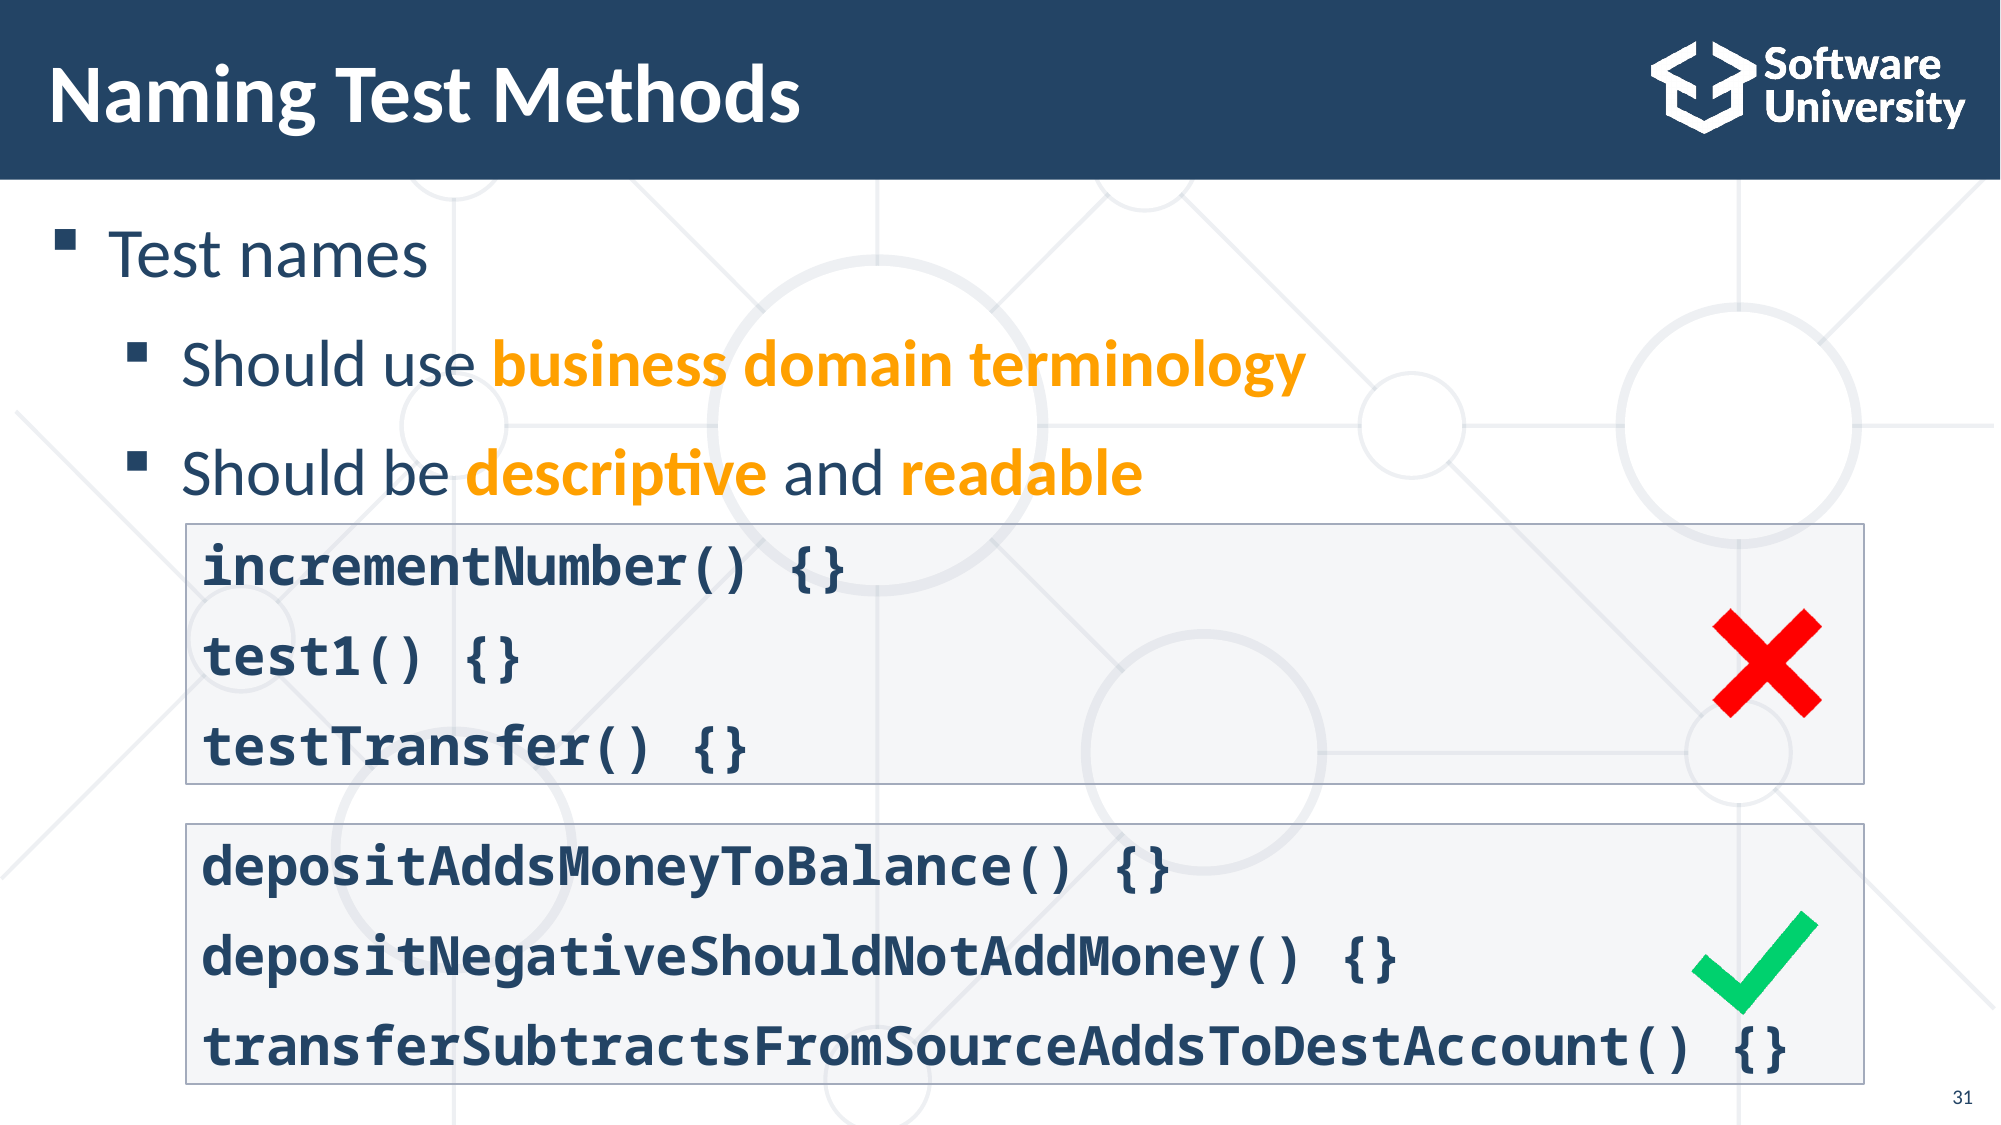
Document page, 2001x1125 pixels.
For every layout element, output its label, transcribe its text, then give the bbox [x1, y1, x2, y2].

title Naming Test Methods [31, 16, 1625, 162]
picture [1651, 41, 1966, 134]
slide_number 31 [1927, 1067, 1989, 1117]
text_box depositAddsMoneyToBalance() {} depositNegativeShouldNotAddMoney() {} transferSubtractsFromSourceAddsToDestAccount() {} [186, 823, 1864, 1084]
list Test names Should use business domain terminology Should be descriptive and readable [31, 196, 1970, 1125]
text_box incrementNumber() {} test1() {} testTransfer() {} [186, 523, 1864, 784]
picture [1681, 890, 1827, 1036]
picture [1712, 608, 1823, 718]
